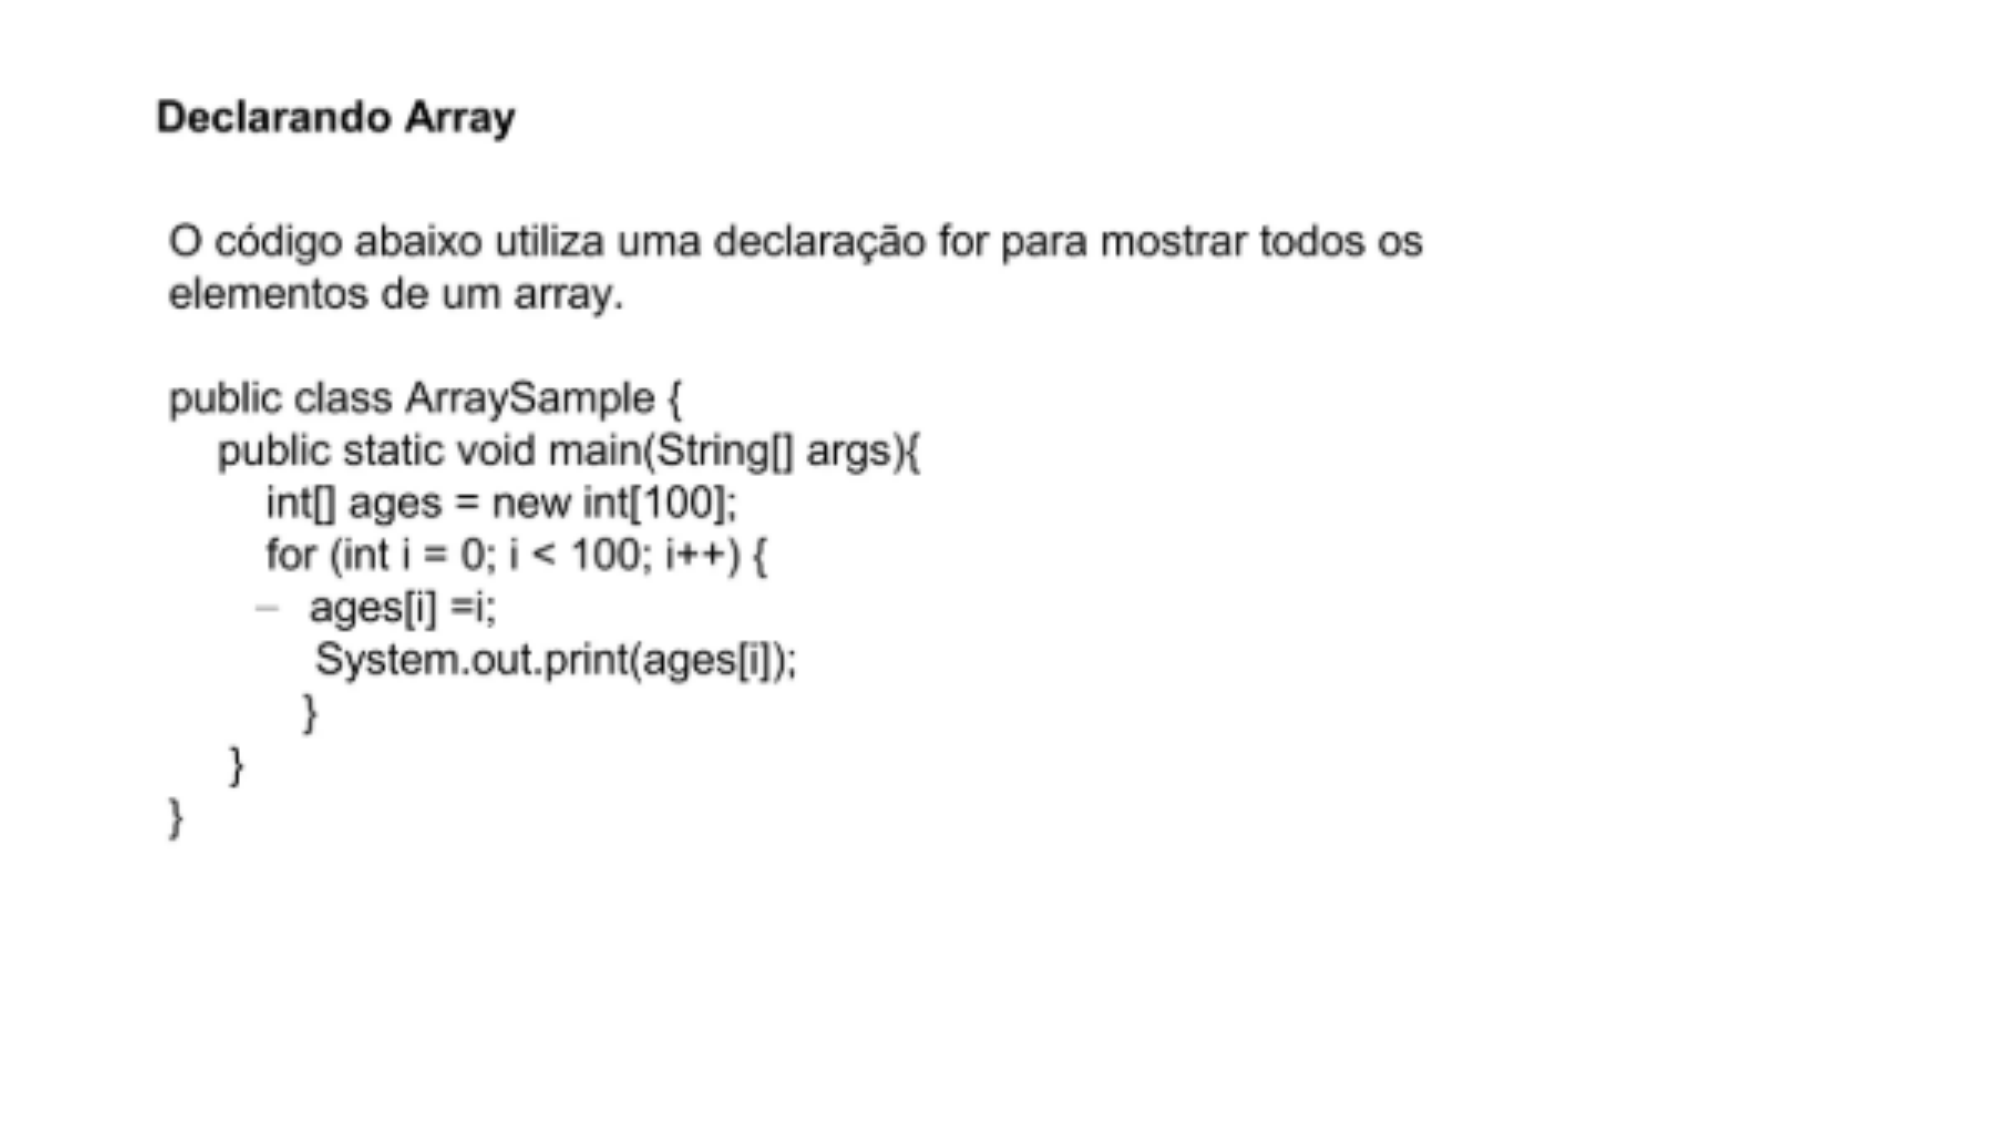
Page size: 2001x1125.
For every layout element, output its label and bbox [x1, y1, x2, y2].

picture [127, 67, 1484, 876]
